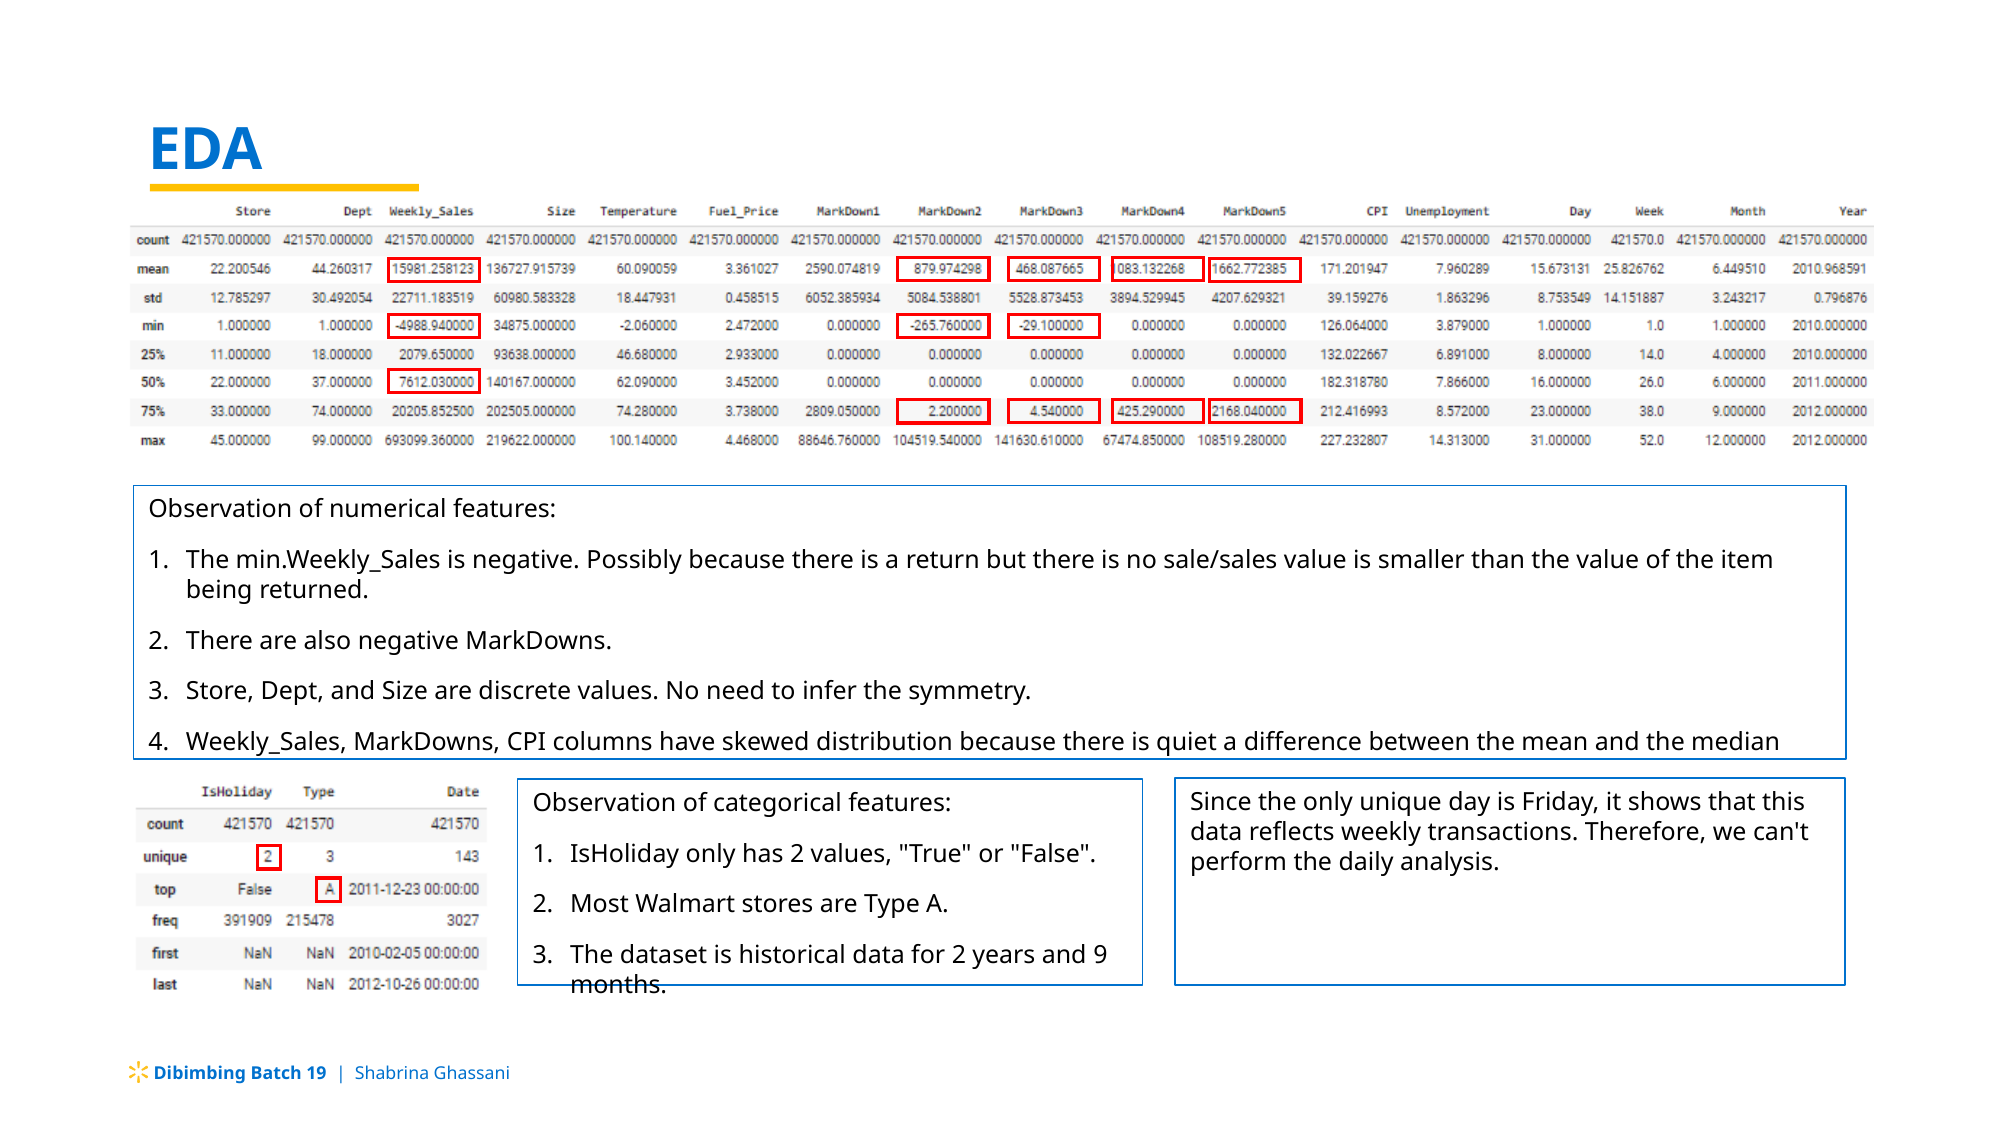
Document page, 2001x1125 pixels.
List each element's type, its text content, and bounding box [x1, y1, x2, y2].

list Observation of numerical features: The min.Weekly_Sales is negative. Possibly because there is a return but there is no sale/sales value is smaller than the value of the item being returned. There are also negative MarkDowns. Store, Dept, and Size are discrete values. No need to infer the symmetry. Weekly_Sales, MarkDowns, CPI columns have skewed distribution because there is quiet a difference between the mean and the median [133, 485, 1846, 759]
text_box Observation of categorical features: IsHoliday only has 2 values, "True" or "False". Most Walmart stores are Type A. The dataset is historical data for 2 years and 9 months. [517, 778, 1143, 986]
picture [126, 204, 1874, 454]
list EDA [133, 103, 1846, 190]
text_box Since the only unique day is Friday, it shows that this data reflects weekly transactions. Therefore, we can't perform the daily analysis. [1174, 777, 1846, 986]
picture [133, 777, 492, 1003]
picture [126, 1058, 151, 1086]
